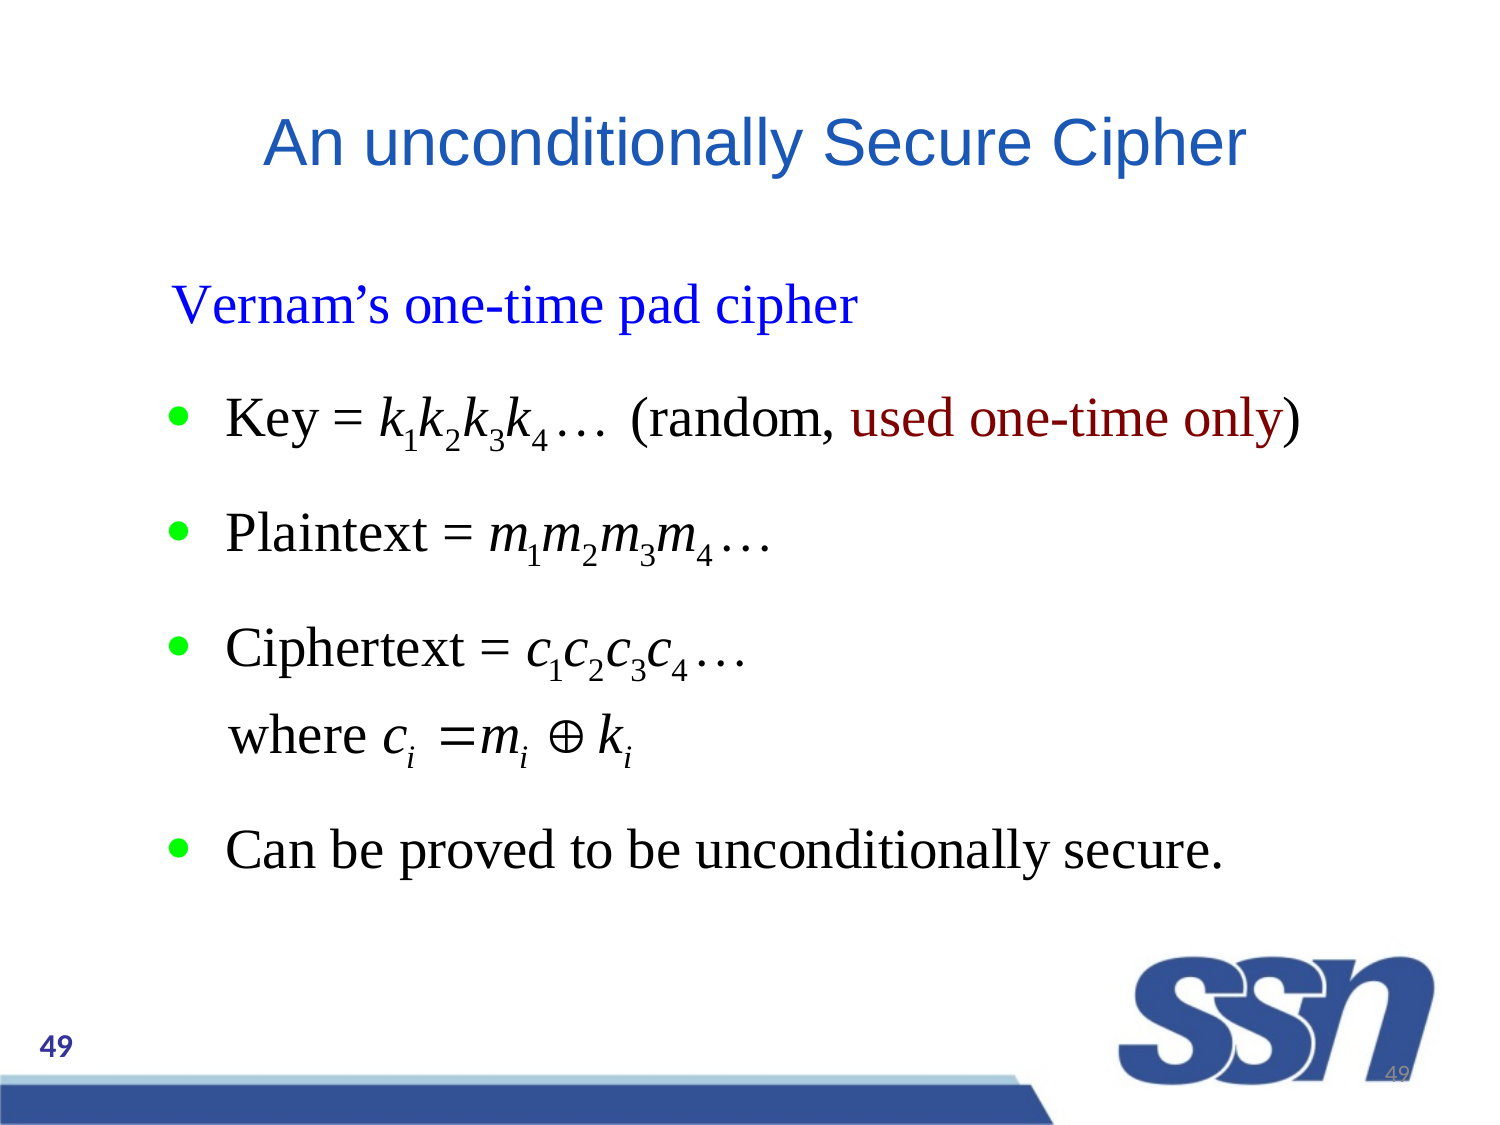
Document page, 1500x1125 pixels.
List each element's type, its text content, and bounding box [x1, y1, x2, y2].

title An unconditionally Secure Cipher [62, 45, 1450, 233]
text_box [162, 269, 1313, 895]
picture [0, 913, 1500, 1125]
text_box 49 [1074, 1042, 1425, 1103]
